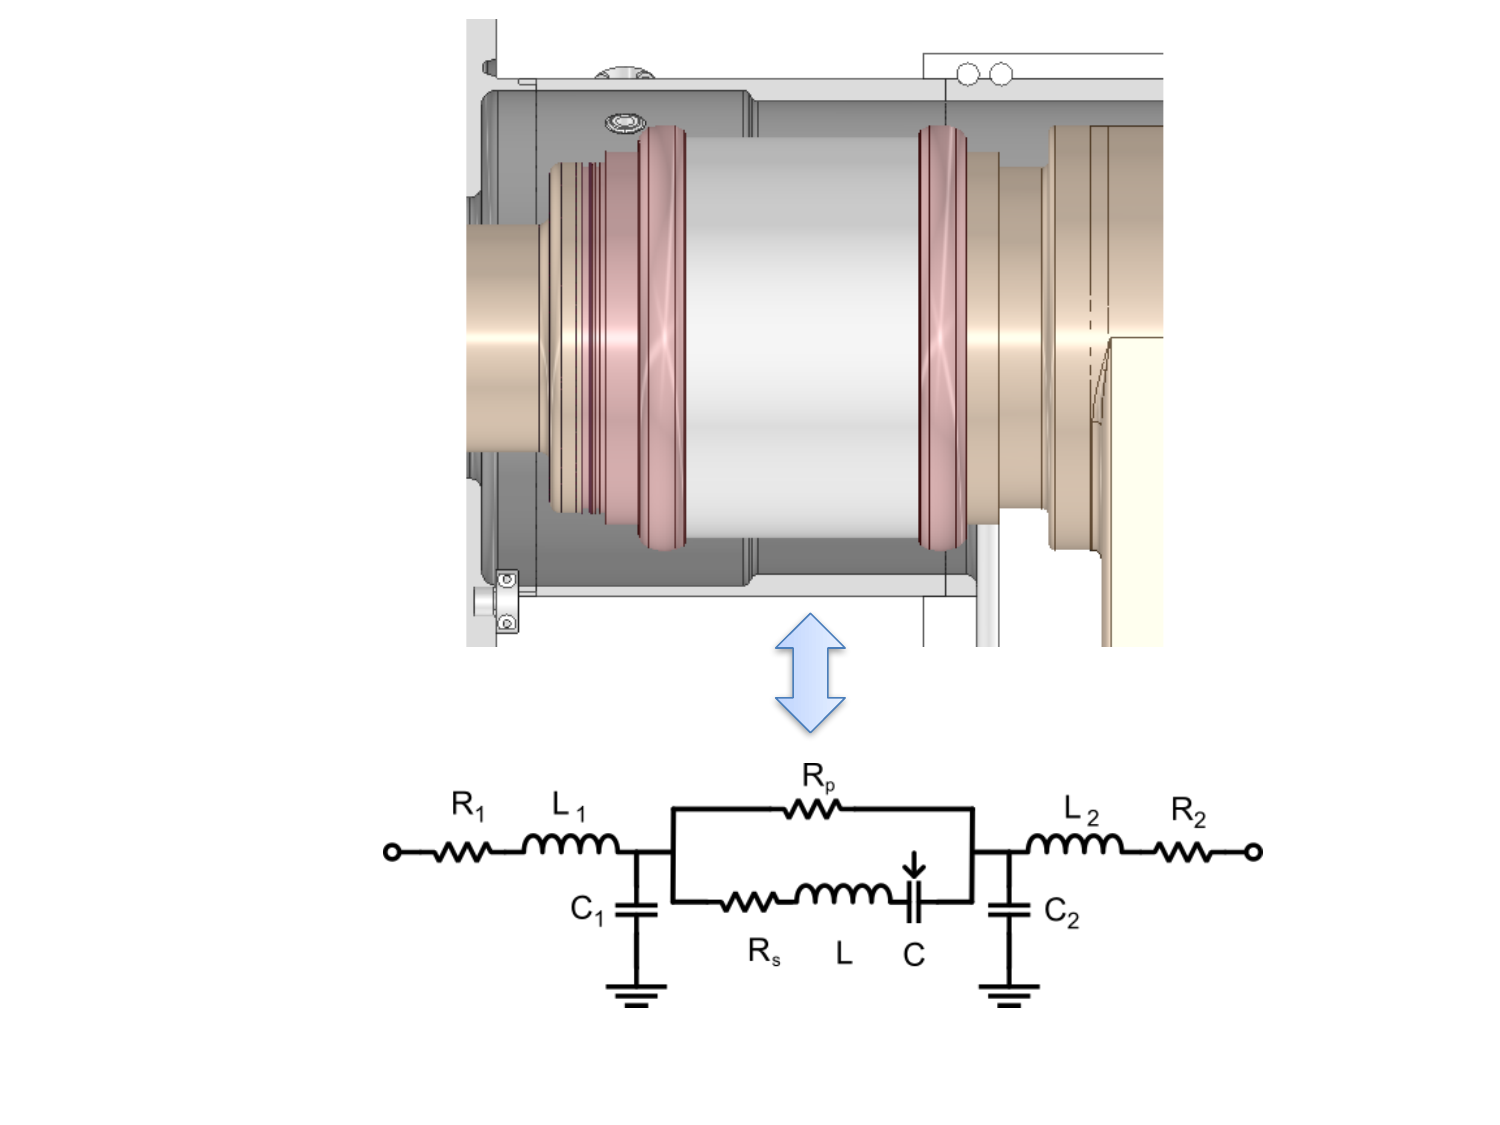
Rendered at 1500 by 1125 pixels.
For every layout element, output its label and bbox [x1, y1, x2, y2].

picture [466, 18, 1164, 647]
text_box [774, 655, 846, 734]
picture [383, 763, 1263, 1008]
